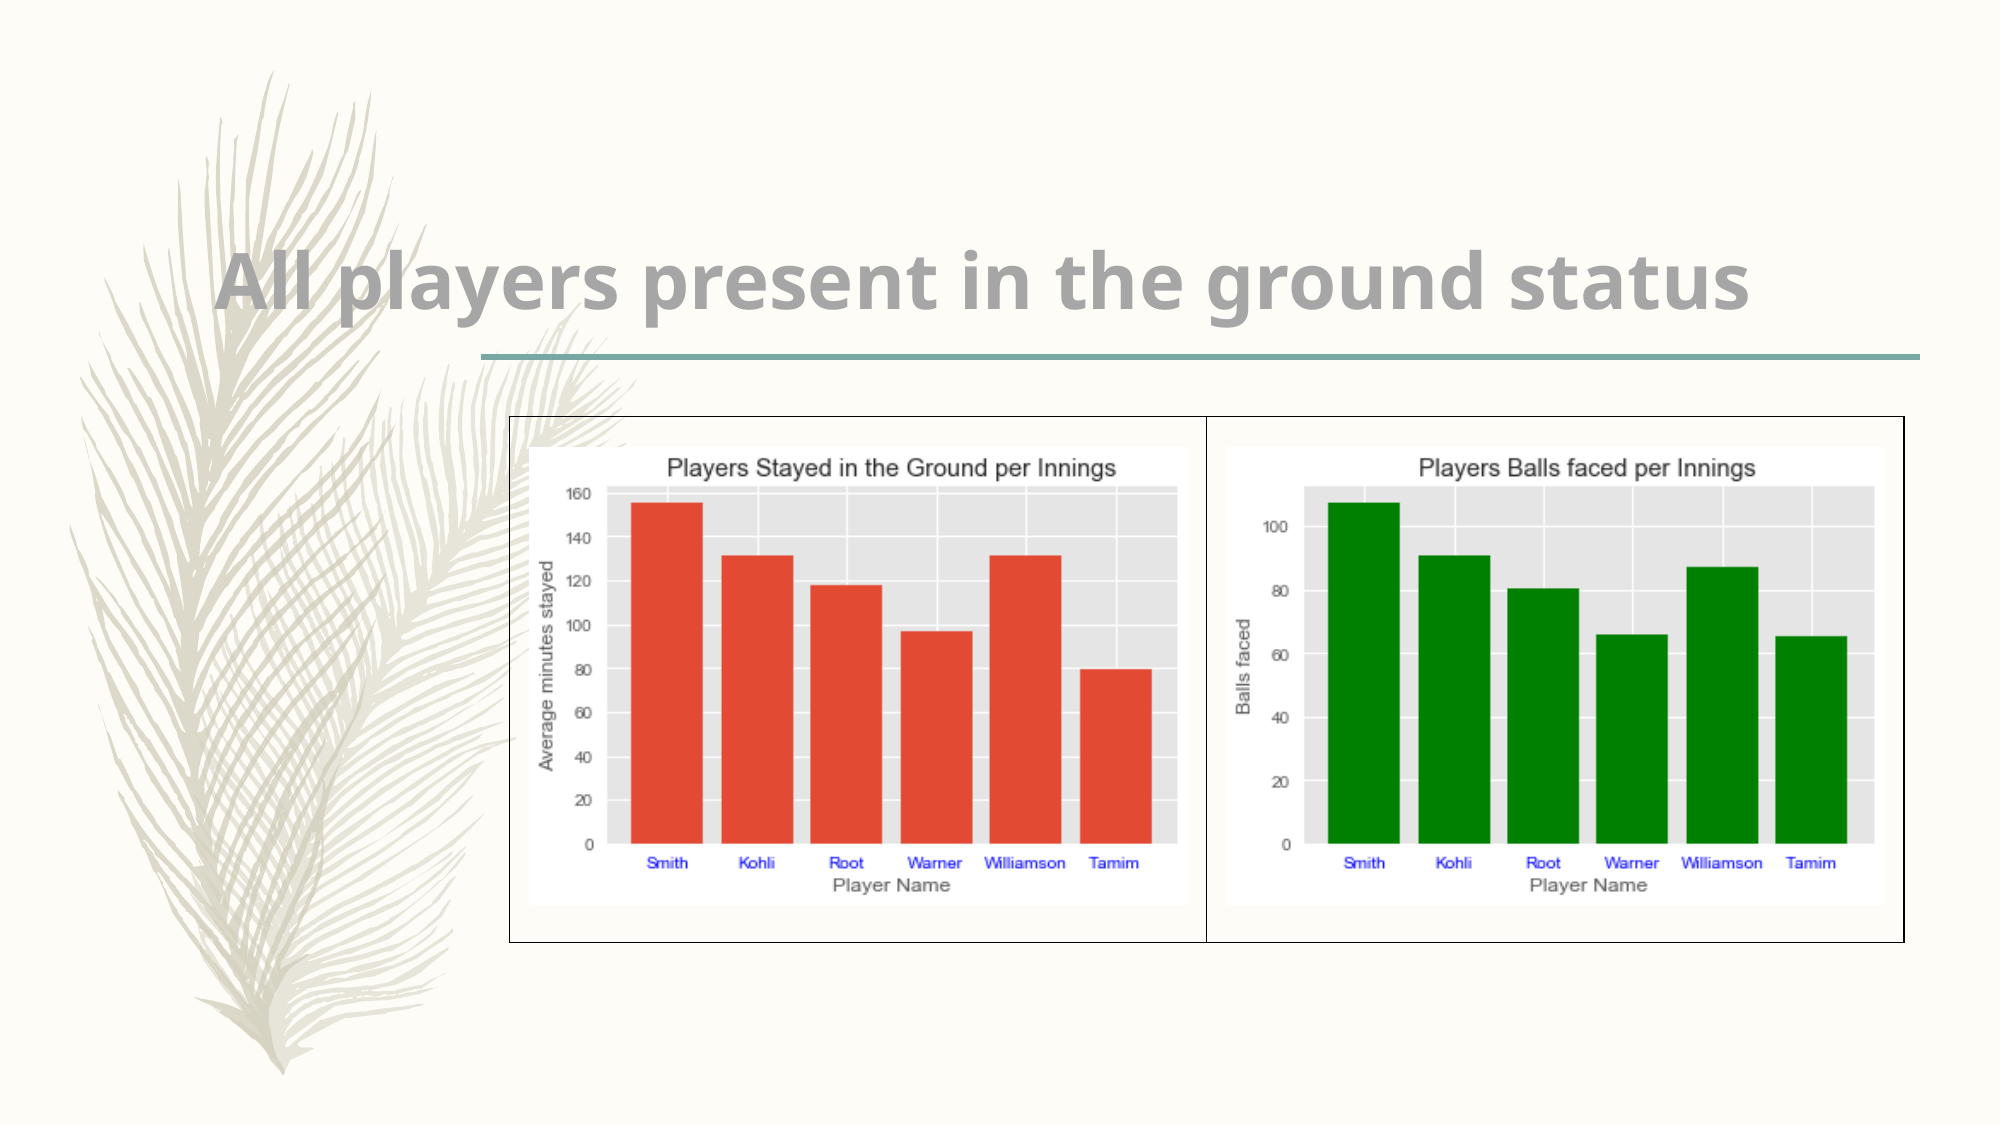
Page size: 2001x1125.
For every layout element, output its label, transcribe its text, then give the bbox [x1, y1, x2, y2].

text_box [508, 416, 1913, 1125]
title All players present in the ground status [199, 135, 1961, 392]
